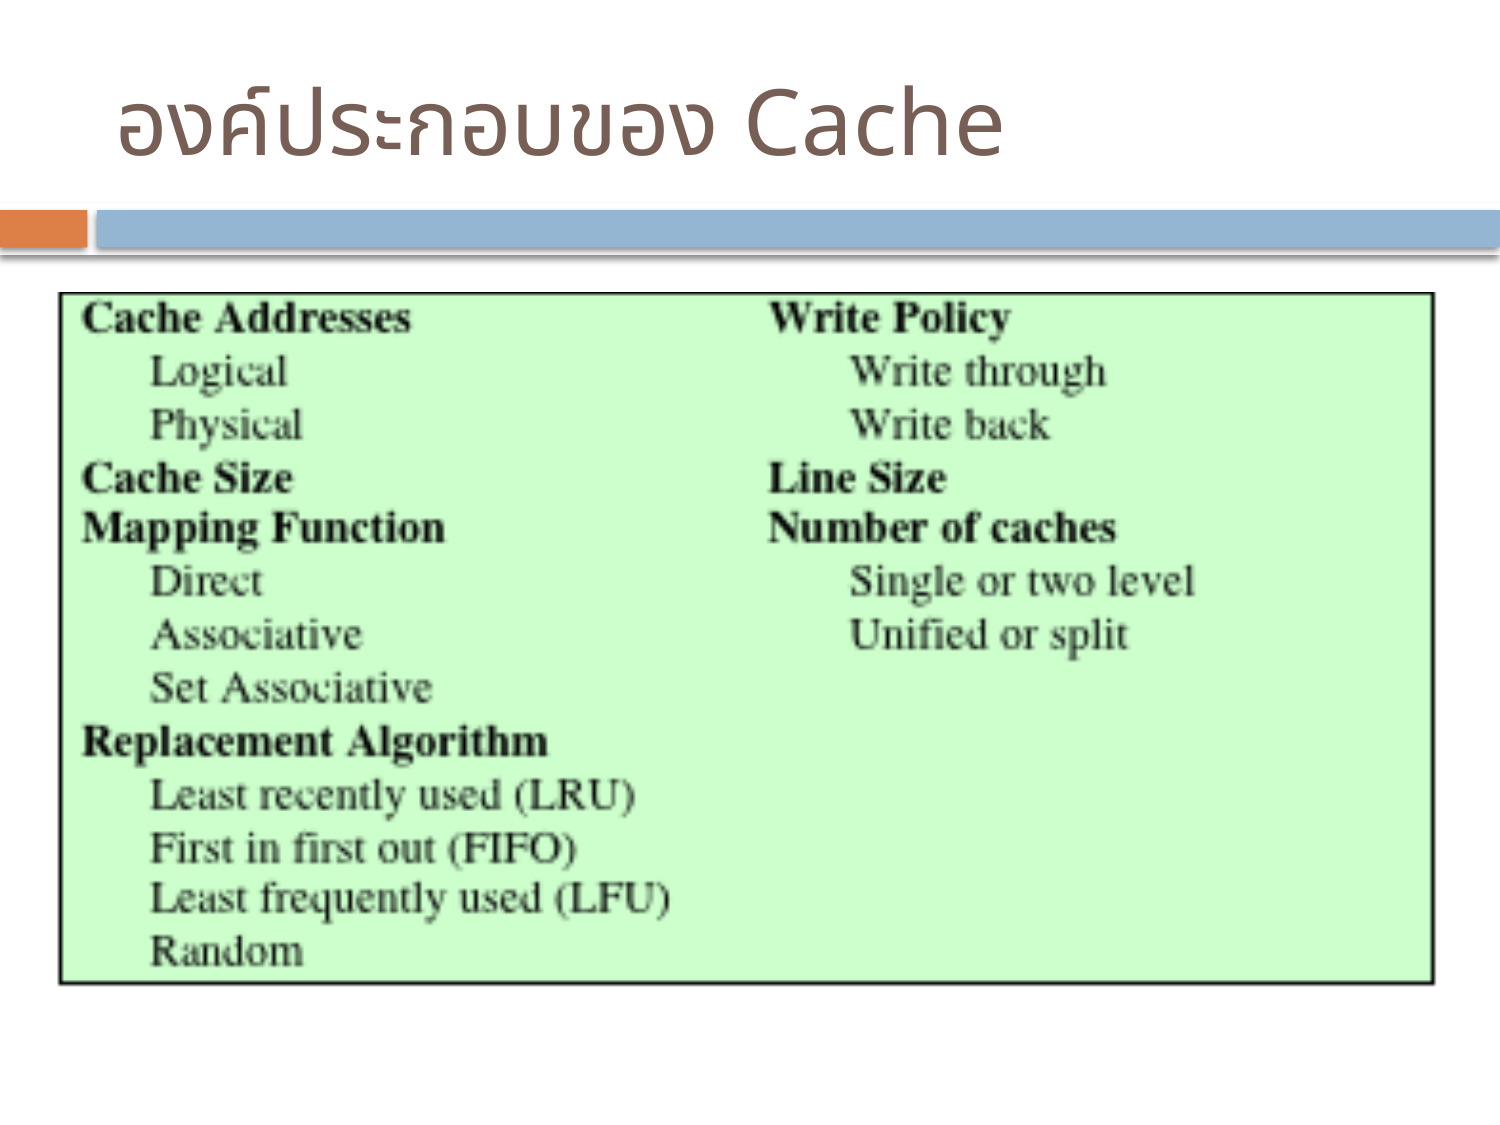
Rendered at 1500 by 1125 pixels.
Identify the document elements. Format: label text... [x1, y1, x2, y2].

title องค์ประกอบของ Cache [100, 37, 1438, 200]
picture [0, 237, 1500, 1040]
